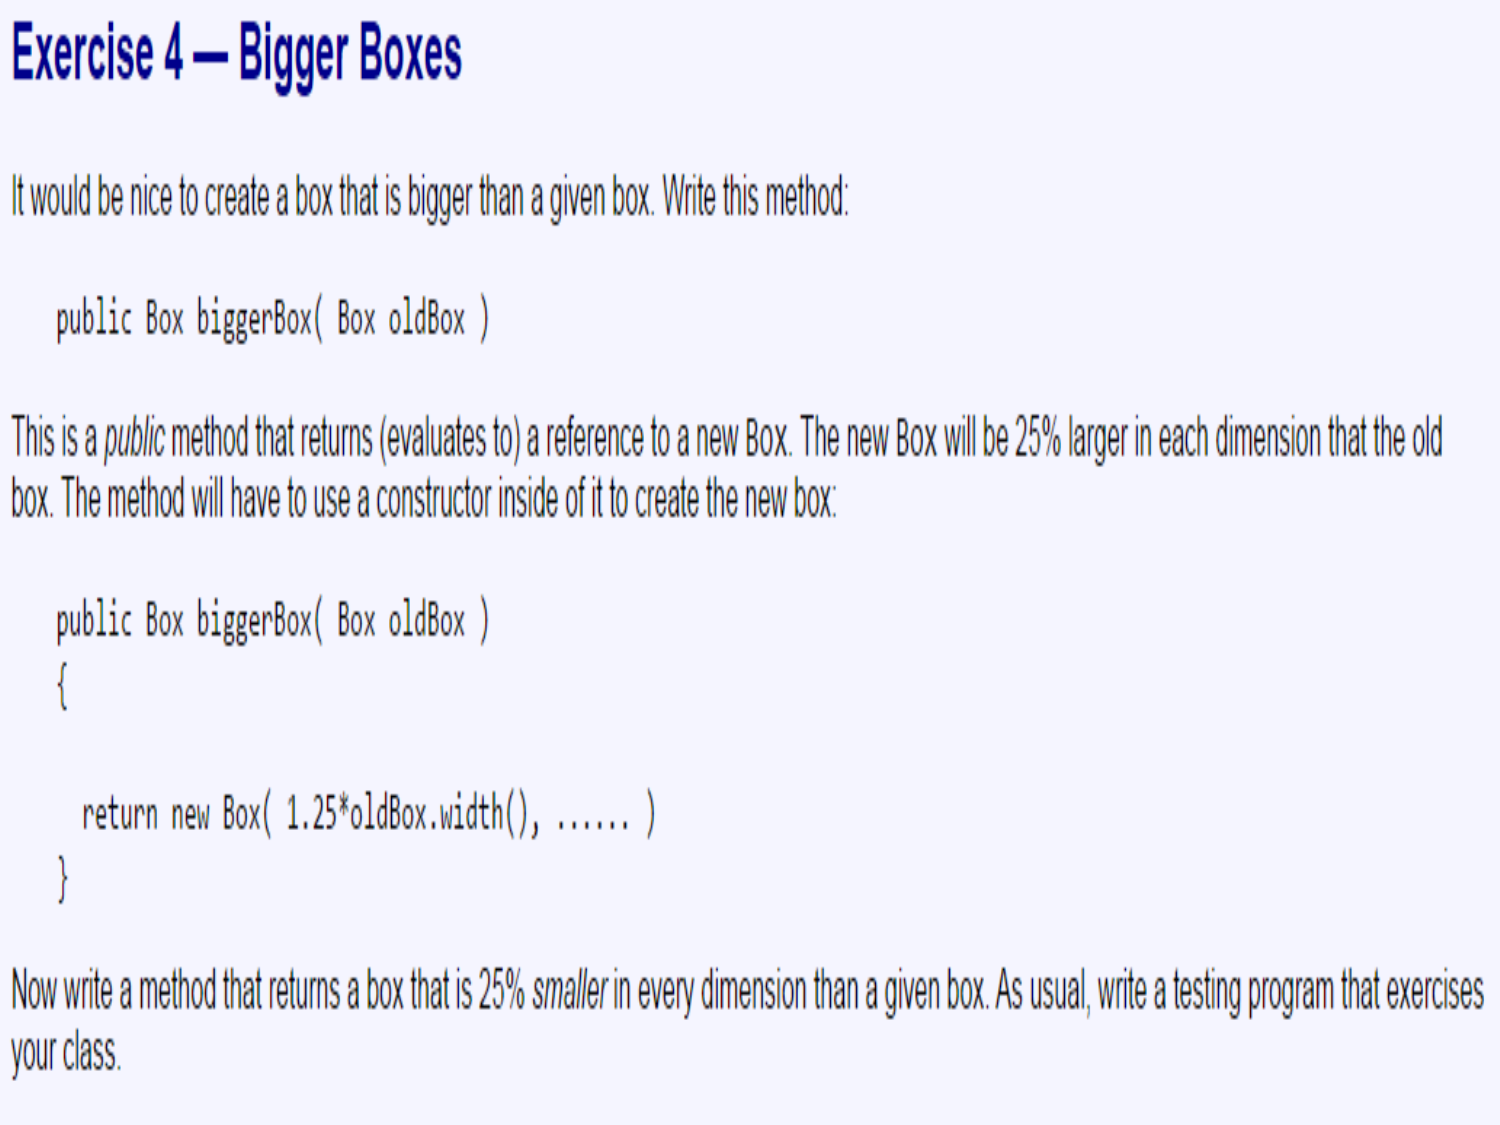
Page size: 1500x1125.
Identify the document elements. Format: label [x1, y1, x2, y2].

list [0, 0, 1500, 1125]
